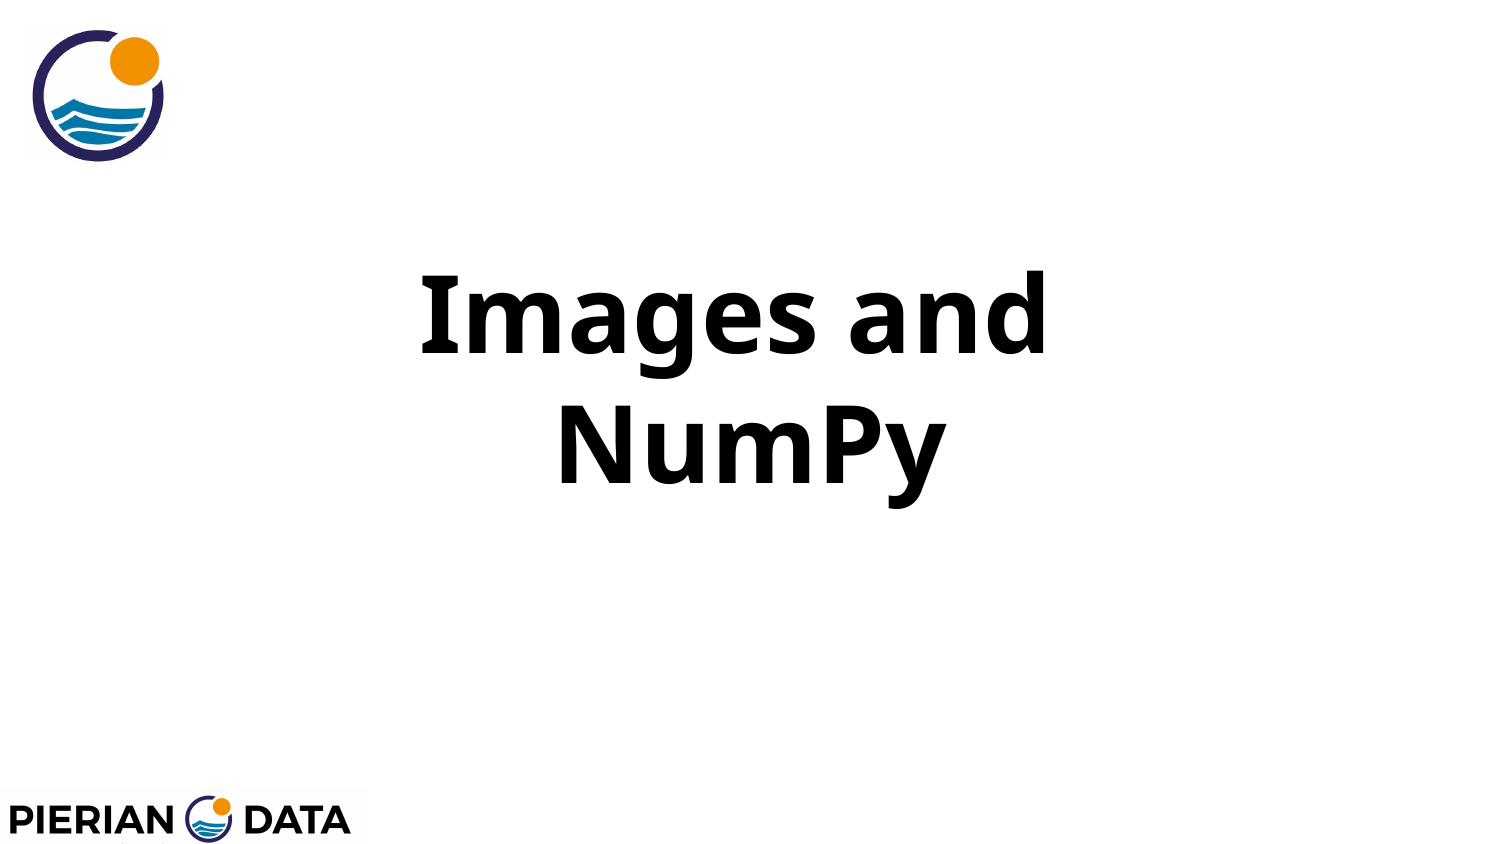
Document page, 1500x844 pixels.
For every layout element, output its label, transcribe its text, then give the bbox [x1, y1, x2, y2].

picture [24, 24, 172, 167]
picture [0, 787, 368, 844]
title Images and NumPy [51, 183, 1449, 520]
